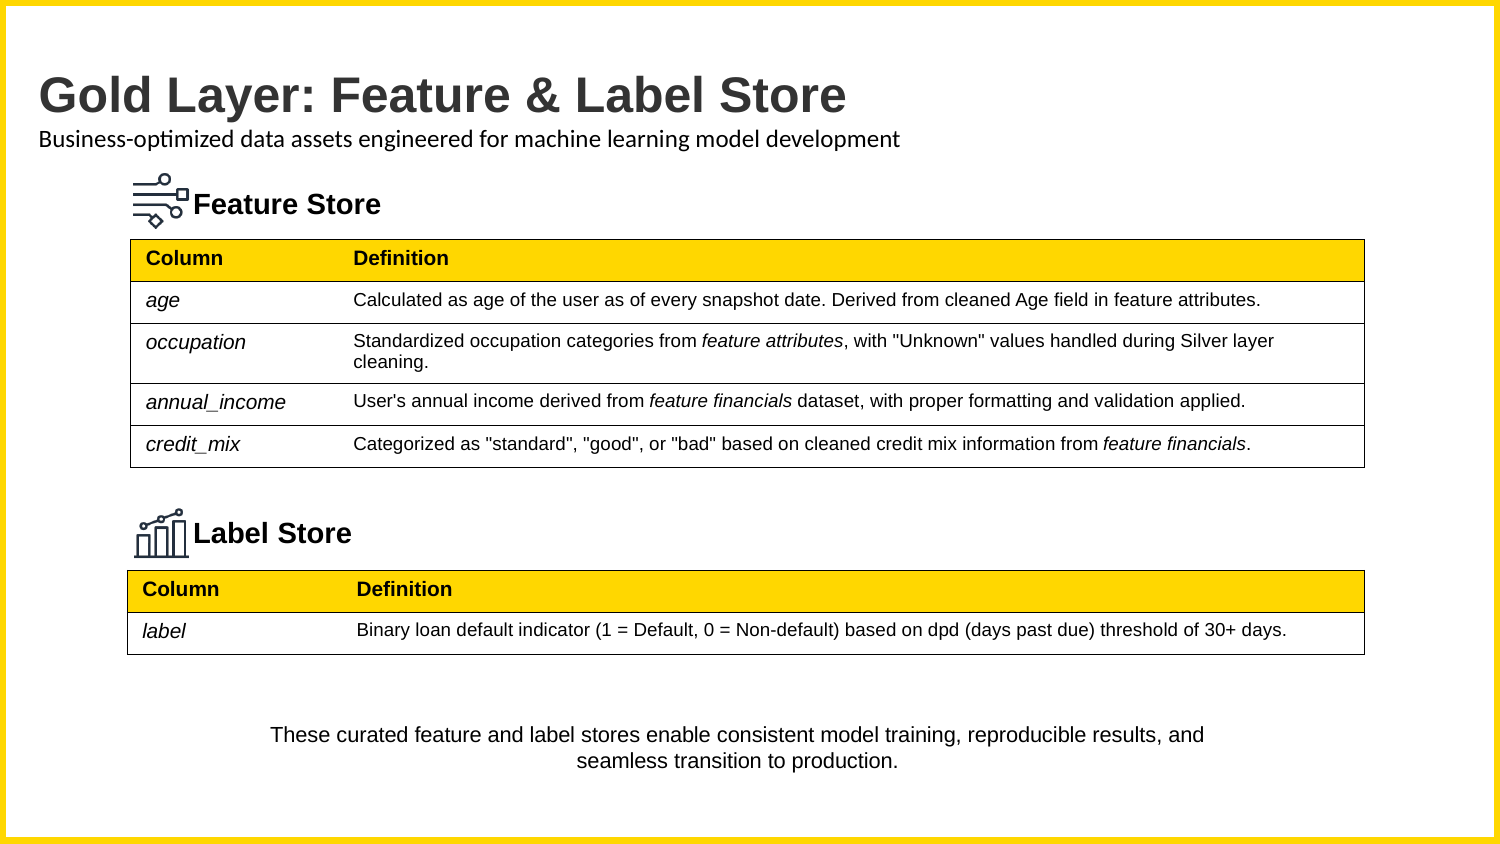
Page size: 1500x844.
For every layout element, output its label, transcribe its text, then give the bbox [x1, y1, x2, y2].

picture [130, 503, 191, 564]
table_cell credit_mix [131, 426, 338, 467]
text_box Gold Layer: Feature & Label Store Business-optimized data assets engineered for machine learning model development [38, 62, 903, 153]
table_header Definition [338, 240, 1364, 281]
table_cell User's annual income derived from feature financials dataset, with proper formatting and validation applied. [338, 384, 1364, 425]
table_cell occupation [131, 324, 338, 383]
table_header Definition [342, 571, 1364, 612]
table_cell Categorized as "standard", "good", or "bad" based on cleaned credit mix information from feature financials. [338, 426, 1364, 467]
table_cell Standardized occupation categories from feature attributes, with "Unknown" values handled during Silver layer cleaning. [338, 324, 1364, 383]
table_header Column [131, 240, 338, 281]
text_box [0, 0, 1500, 844]
table_cell Binary loan default indicator (1 = Default, 0 = Non-default) based on dpd (days past due) threshold of 30+ days. [342, 613, 1364, 654]
table_cell annual_income [131, 384, 338, 425]
text_box [46, 545, 500, 805]
picture [130, 170, 191, 231]
text_box These curated feature and label stores enable consistent model training, reproducible results, and seamless transition to production. [106, 713, 1369, 781]
table_cell age [131, 282, 338, 323]
table_cell Calculated as age of the user as of every snapshot date. Derived from cleaned Age field in feature attributes. [338, 282, 1364, 323]
table_cell label [128, 613, 342, 654]
table_header Column [128, 571, 342, 612]
